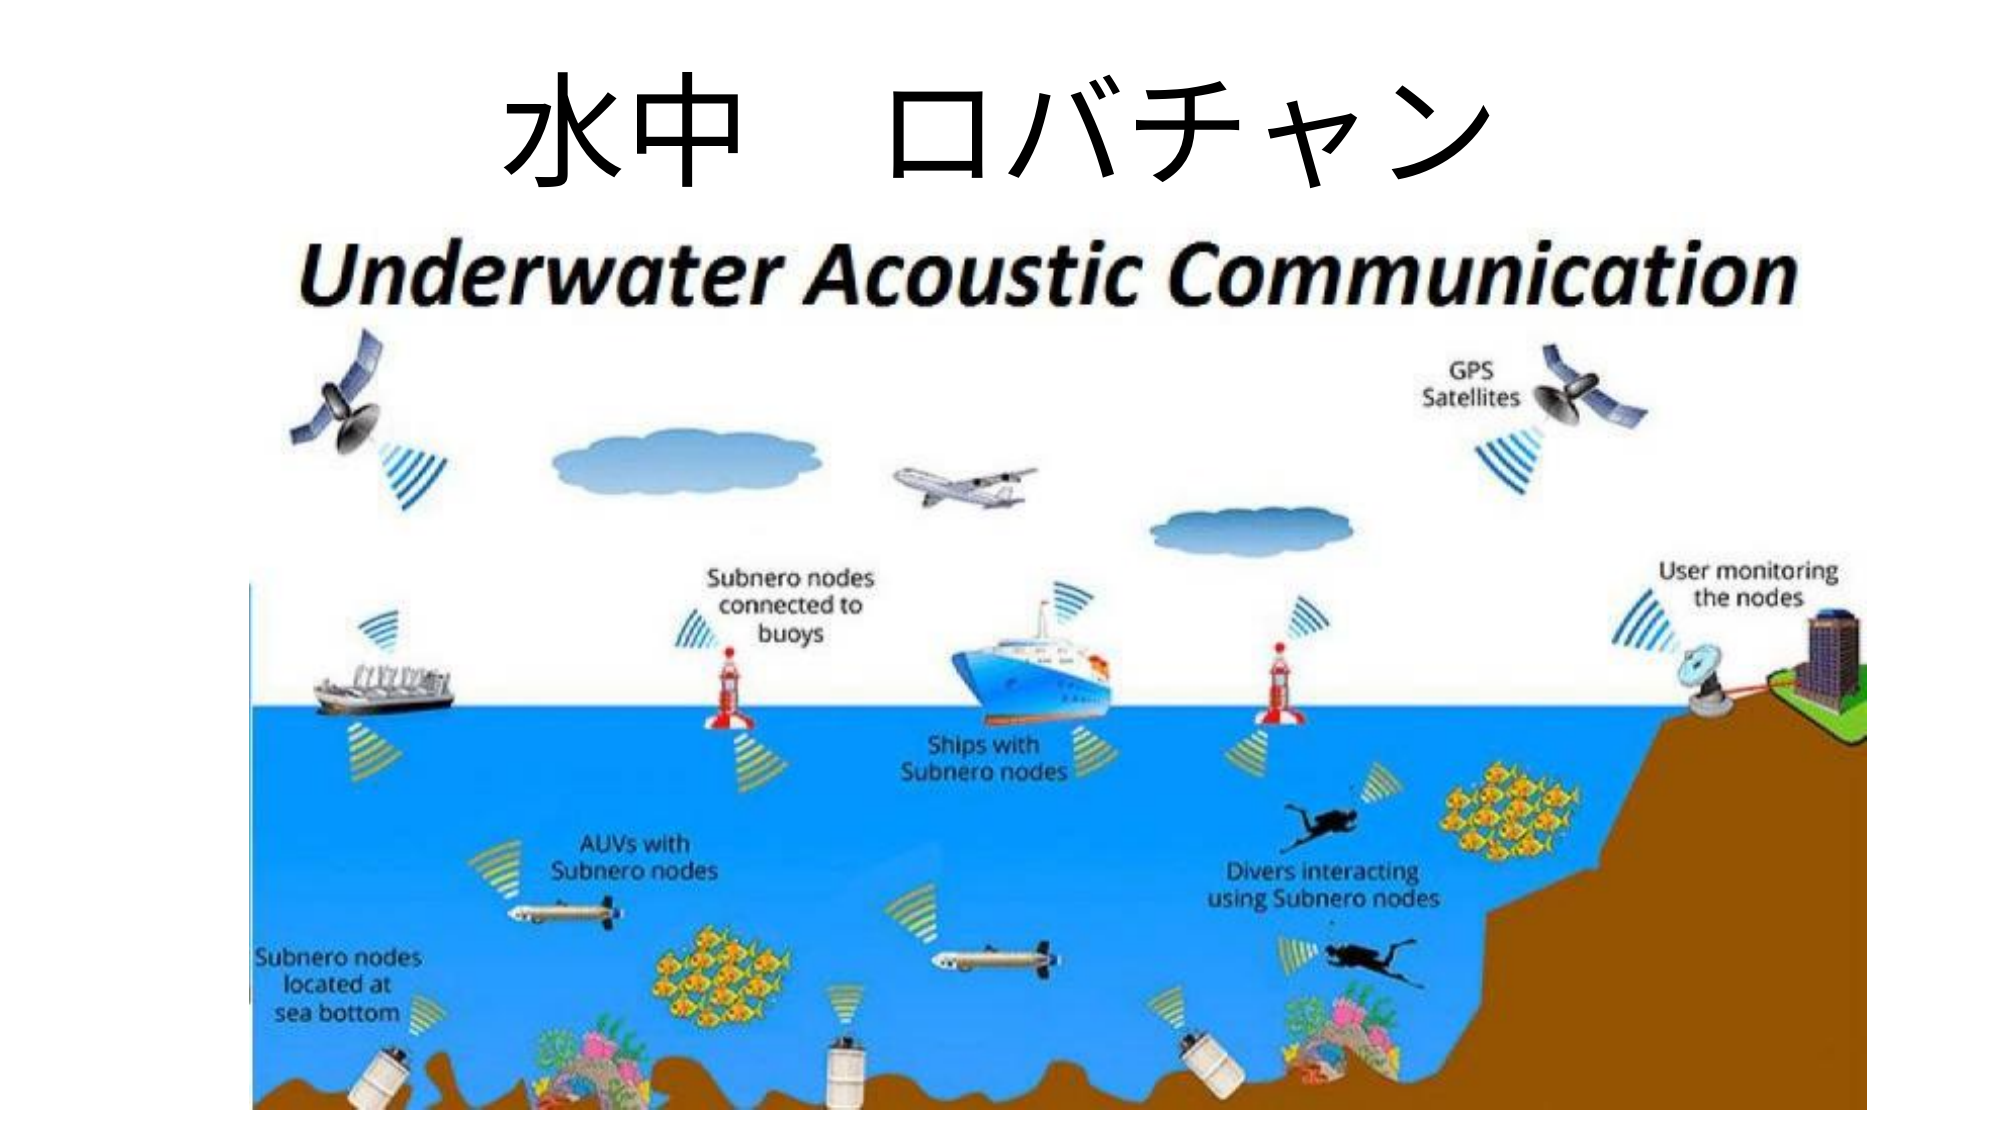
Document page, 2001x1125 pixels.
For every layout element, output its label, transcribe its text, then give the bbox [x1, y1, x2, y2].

title 水中 ロバチャン [249, 38, 1750, 212]
picture [249, 212, 1867, 1110]
